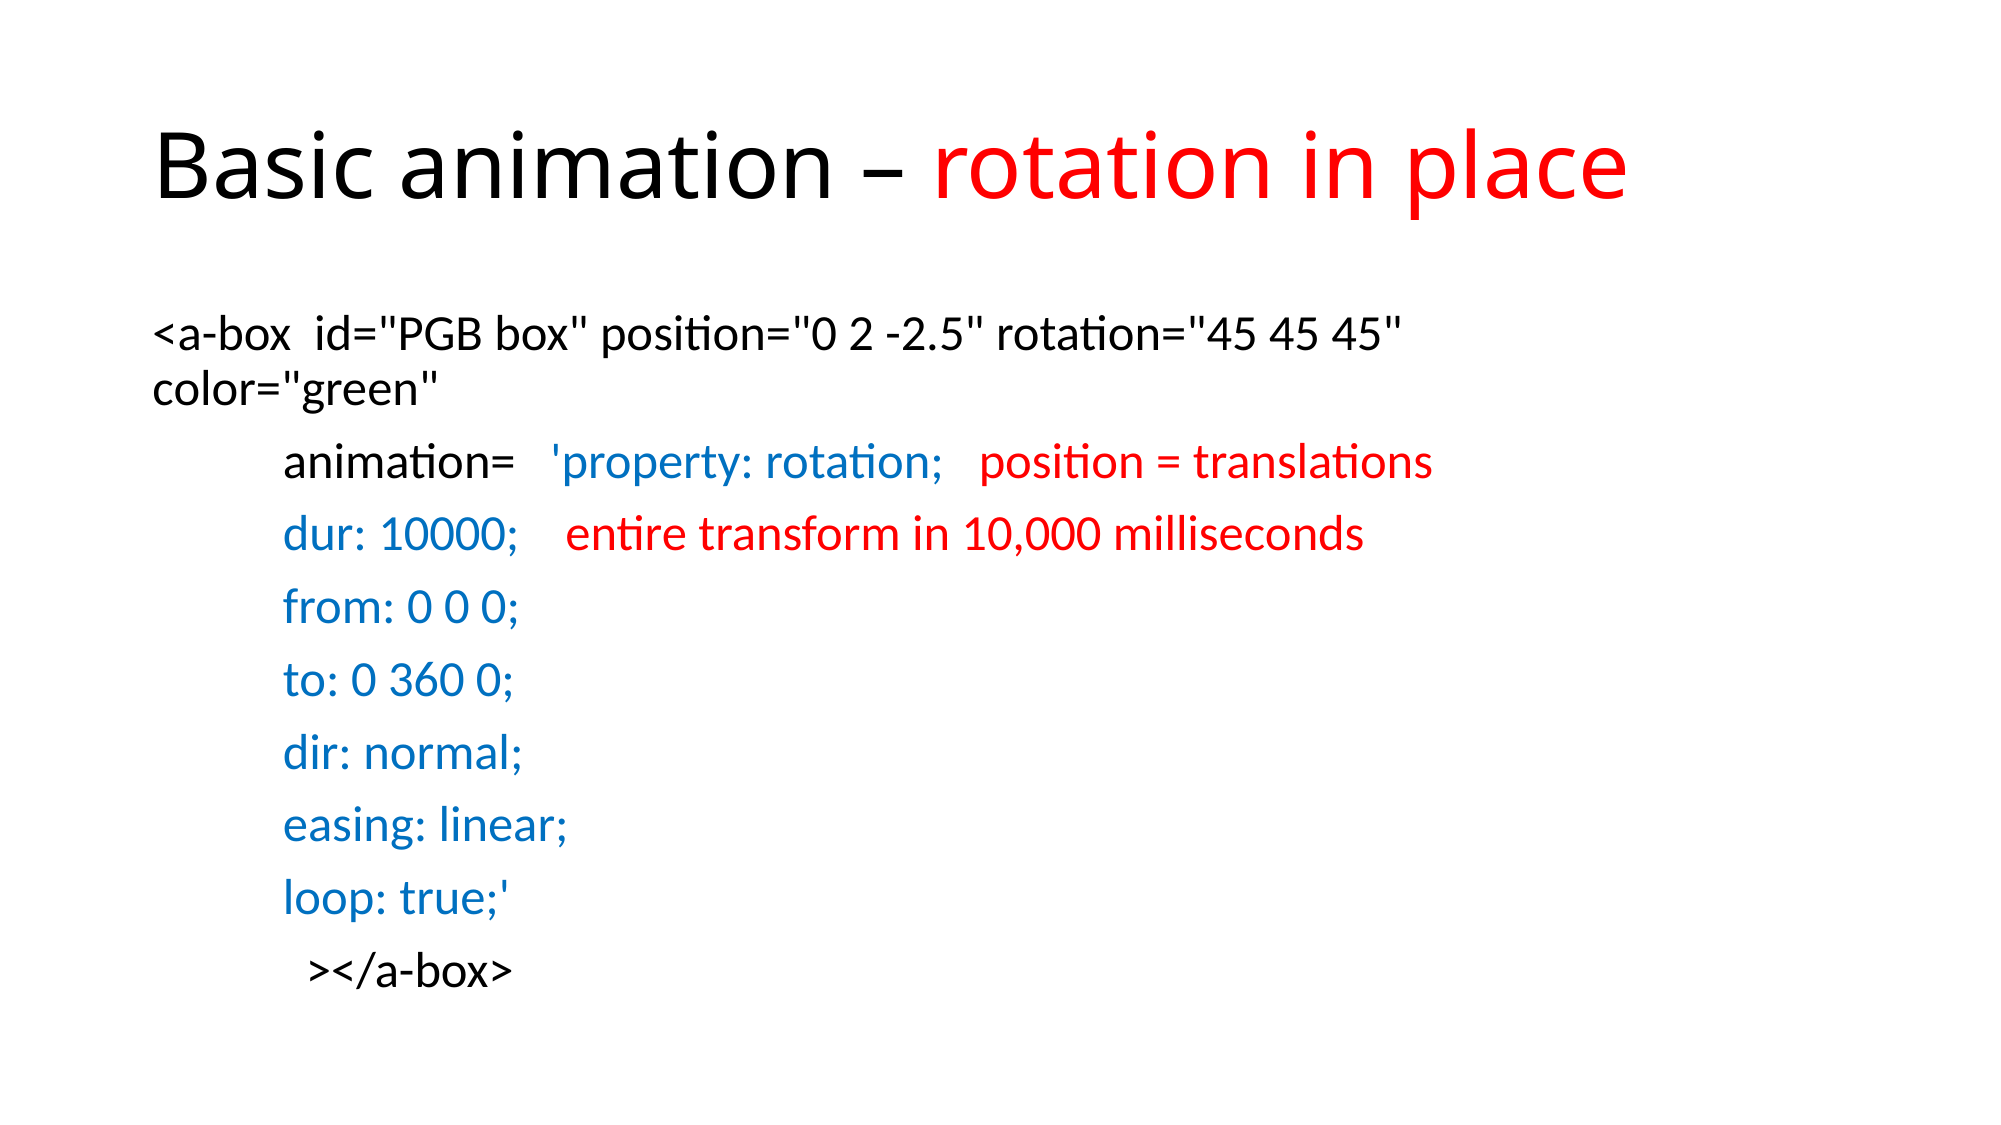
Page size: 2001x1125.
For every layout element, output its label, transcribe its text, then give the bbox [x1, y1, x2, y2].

list <a-box id="PGB box" position="0 2 -2.5" rotation="45 45 45" color="green" animation= 'property: rotation; position = translations dur: 10000; entire transform in 10,000 milliseconds from: 0 0 0; to: 0 360 0; dir: normal; easing: linear; loop: true;' ></a-box> [137, 299, 1863, 1014]
title Basic animation – rotation in place [137, 59, 1863, 278]
